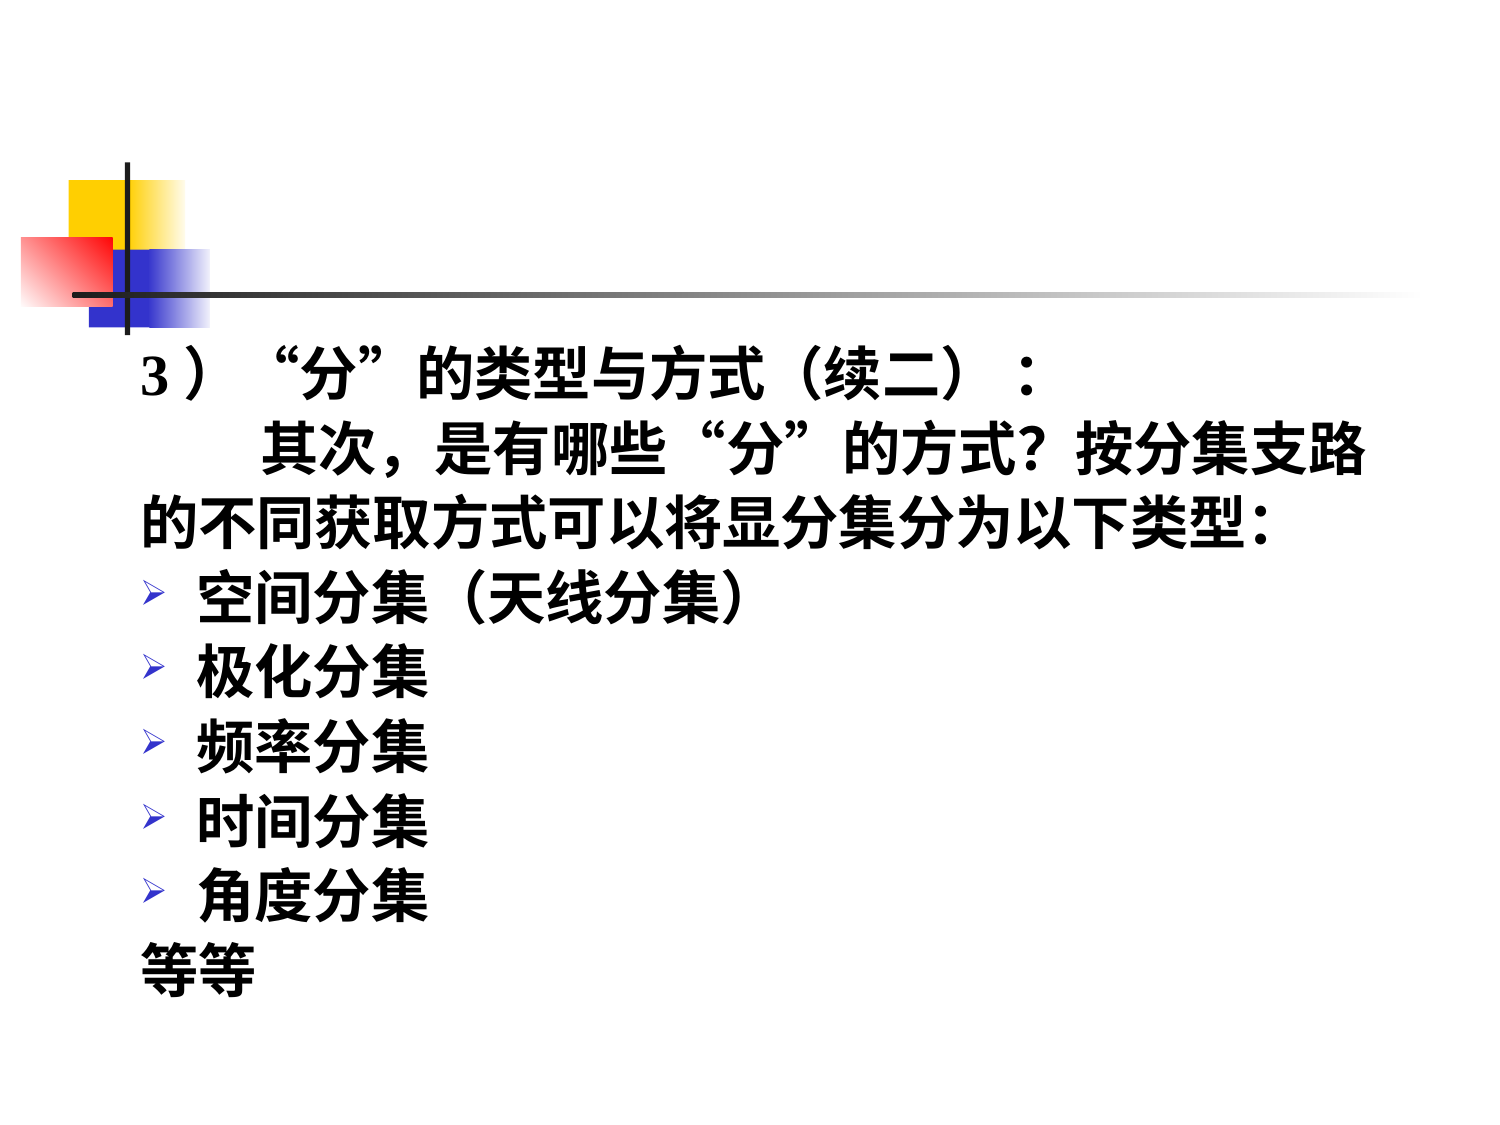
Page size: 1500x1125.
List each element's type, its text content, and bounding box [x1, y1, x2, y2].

list 3）“分”的类型与方式（续二） ： 其次，是有哪些“分”的方式？按分集支路 的不同获取方式可以将显分集分为以下类型： 空间分集（天线分集） 极化分集 频率分集 时间分集 角度分集 等等 [124, 337, 1401, 1063]
